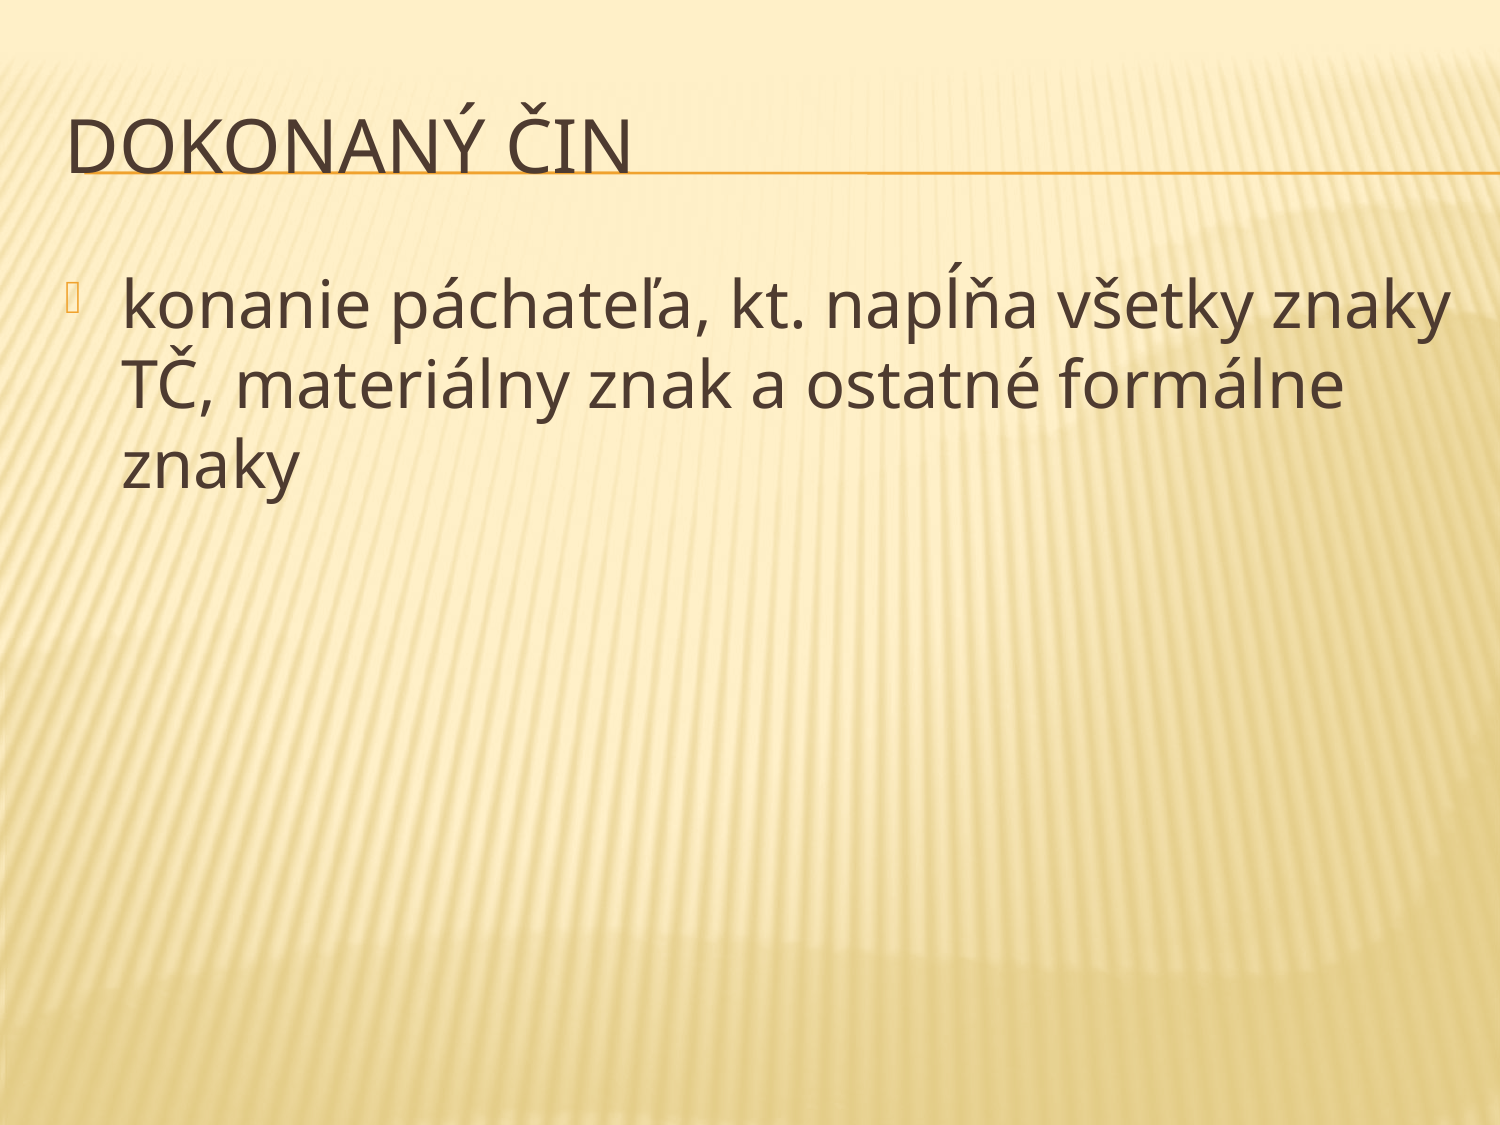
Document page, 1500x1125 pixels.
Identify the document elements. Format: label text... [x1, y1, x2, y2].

list konanie páchateľa, kt. napĺňa všetky znaky TČ, materiálny znak a ostatné formálne znaky [50, 254, 1475, 998]
title Dokonaný čin [50, 75, 1475, 213]
